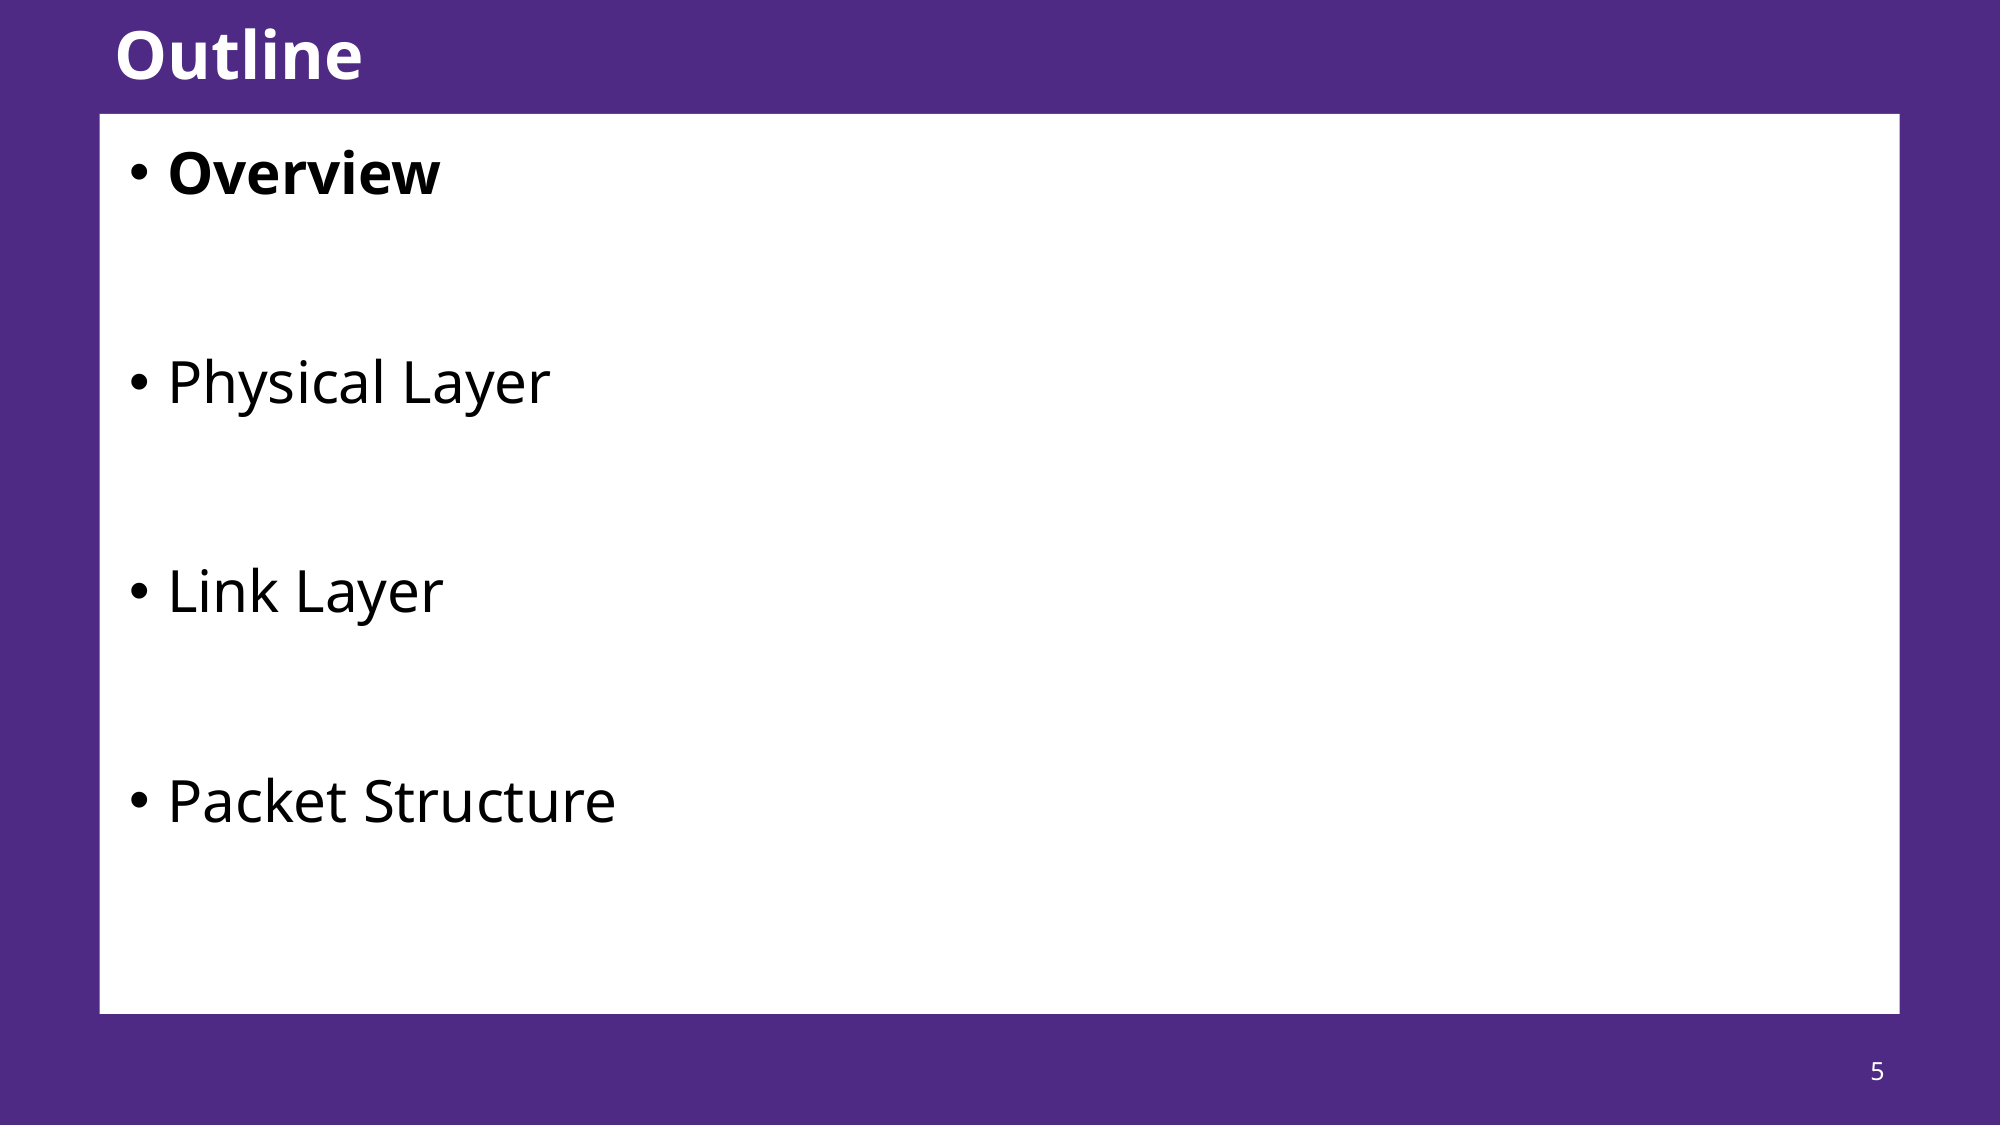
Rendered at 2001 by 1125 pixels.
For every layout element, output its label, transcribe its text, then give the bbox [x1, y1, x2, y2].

slide_number 5 [1749, 1042, 1900, 1103]
title Outline [99, 1, 1900, 114]
list Overview Physical Layer Link Layer Packet Structure [99, 114, 1900, 1014]
